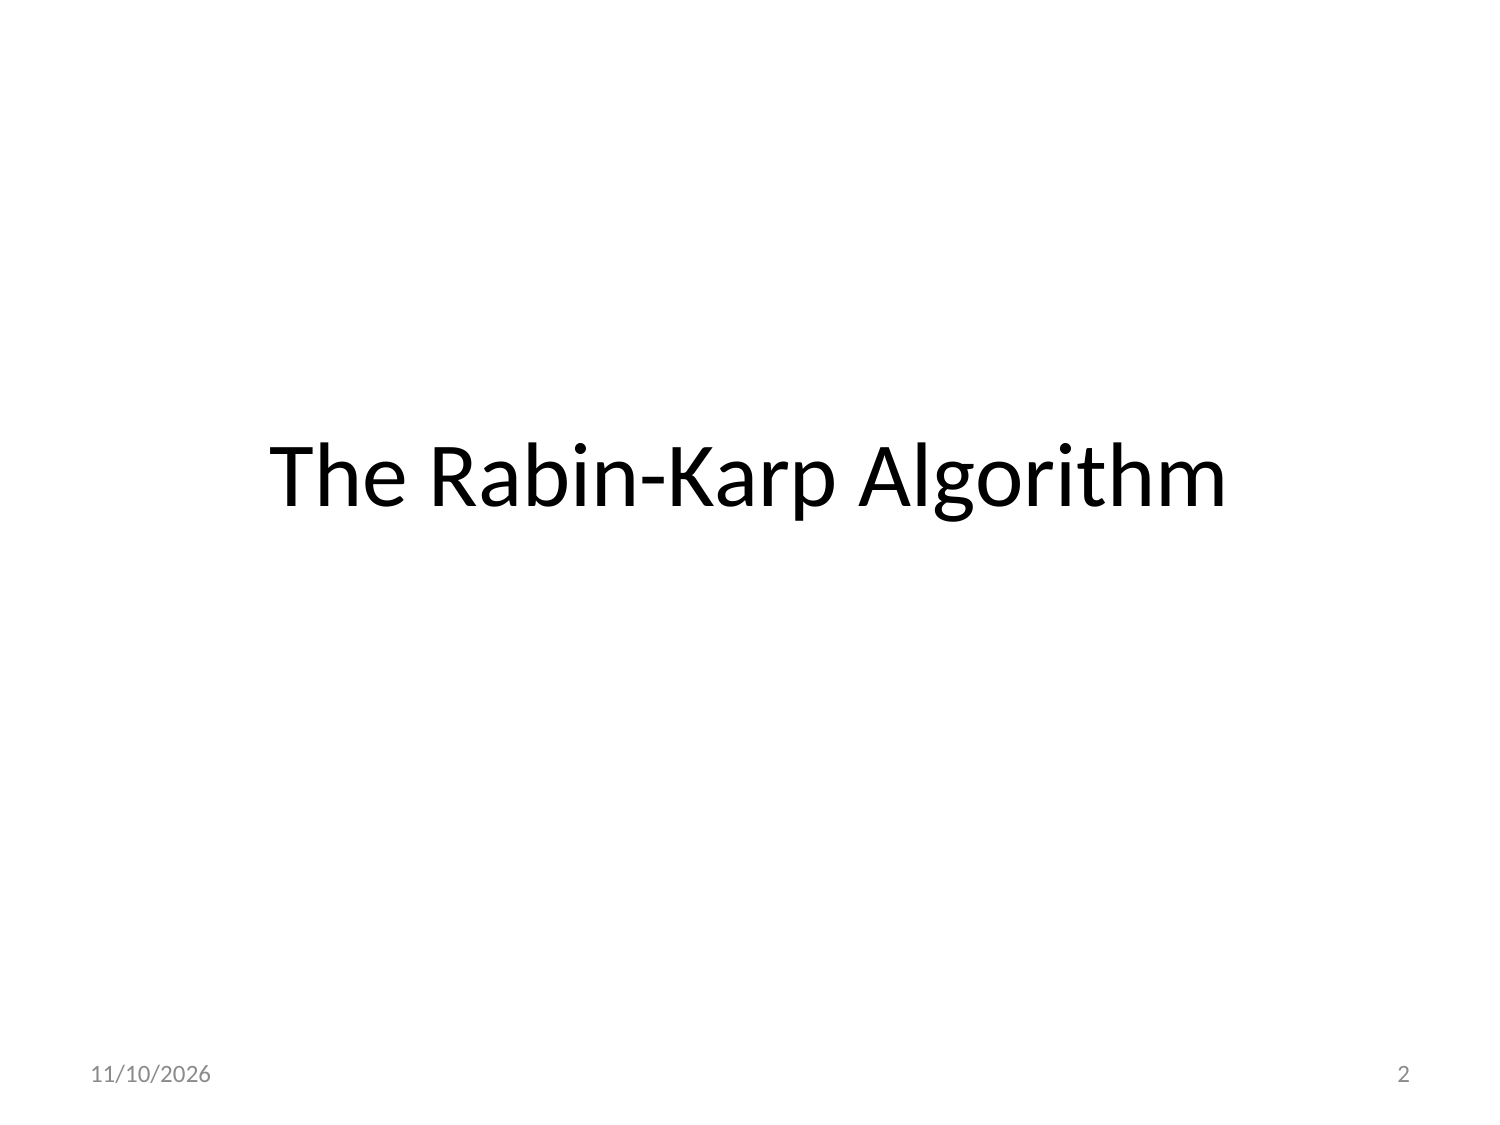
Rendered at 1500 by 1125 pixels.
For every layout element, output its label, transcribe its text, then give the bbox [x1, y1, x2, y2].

slide_number 2 [1074, 1042, 1425, 1103]
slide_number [75, 1042, 425, 1103]
title The Rabin-Karp Algorithm [112, 349, 1388, 591]
